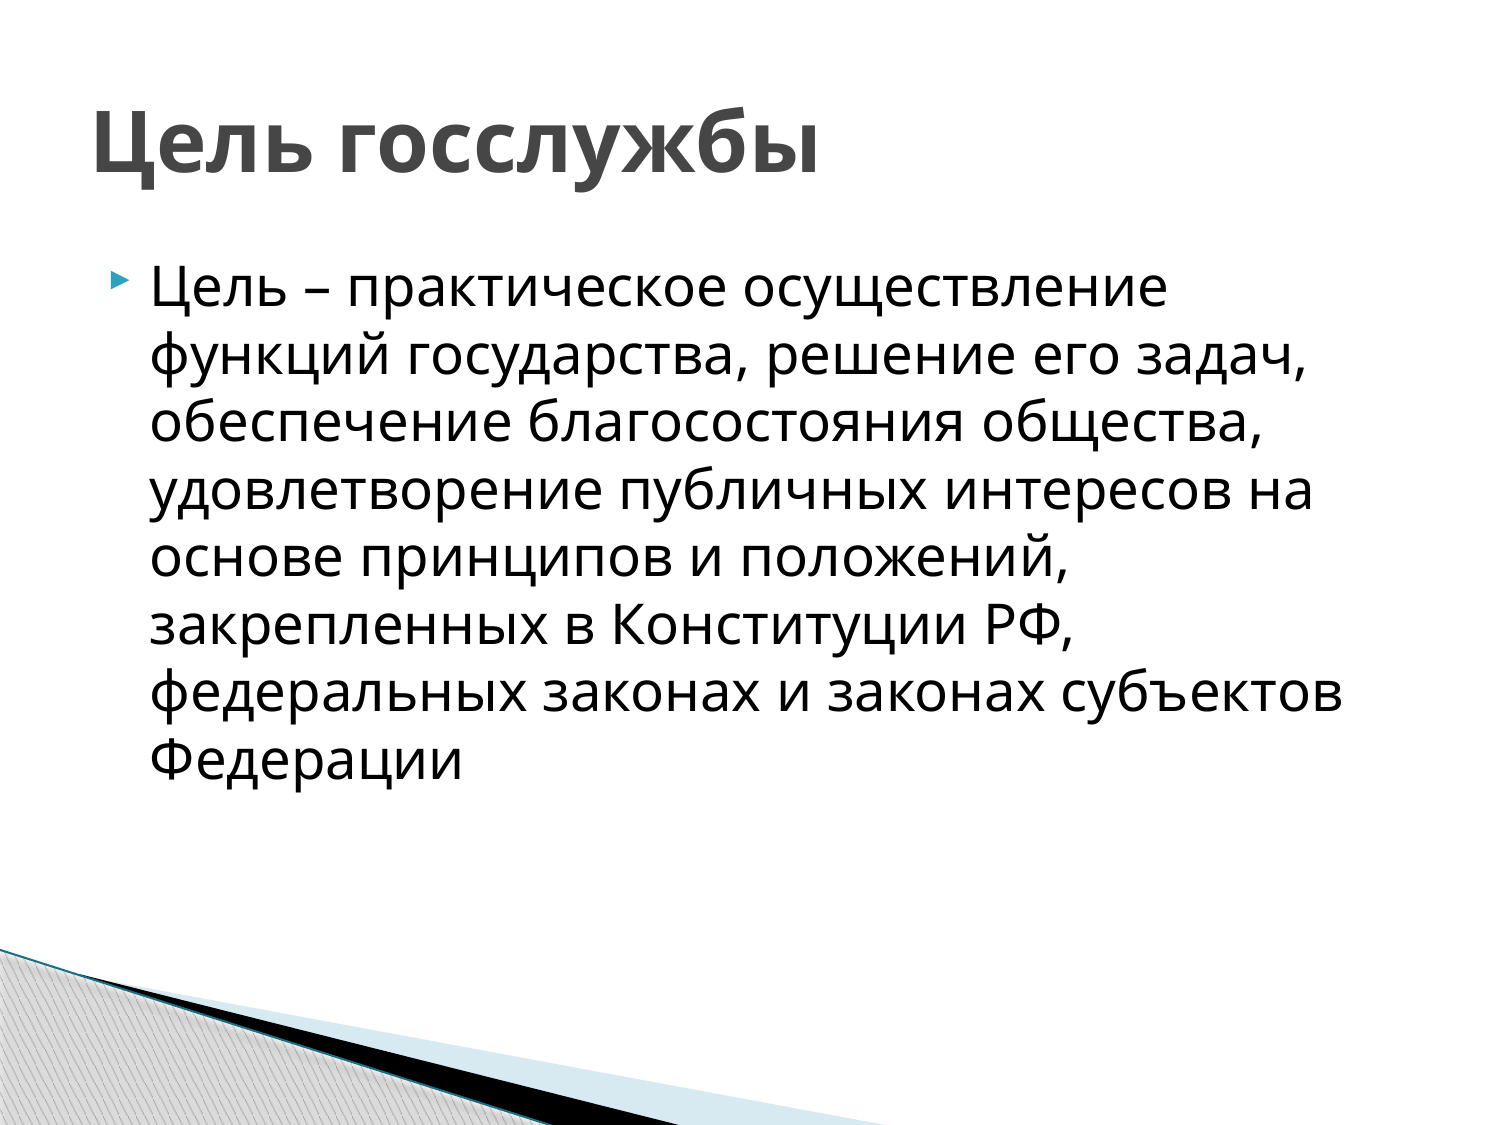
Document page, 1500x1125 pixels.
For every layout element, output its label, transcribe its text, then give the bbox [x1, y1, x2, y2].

list Цель – практическое осуществление функций государства, решение его задач, обеспечение благосостояния общества, удовлетворение публичных интересов на основе принципов и положений, закрепленных в Конституции РФ, федеральных законах и законах субъектов Федерации [75, 243, 1425, 986]
title Цель госслужбы [75, 45, 1425, 233]
